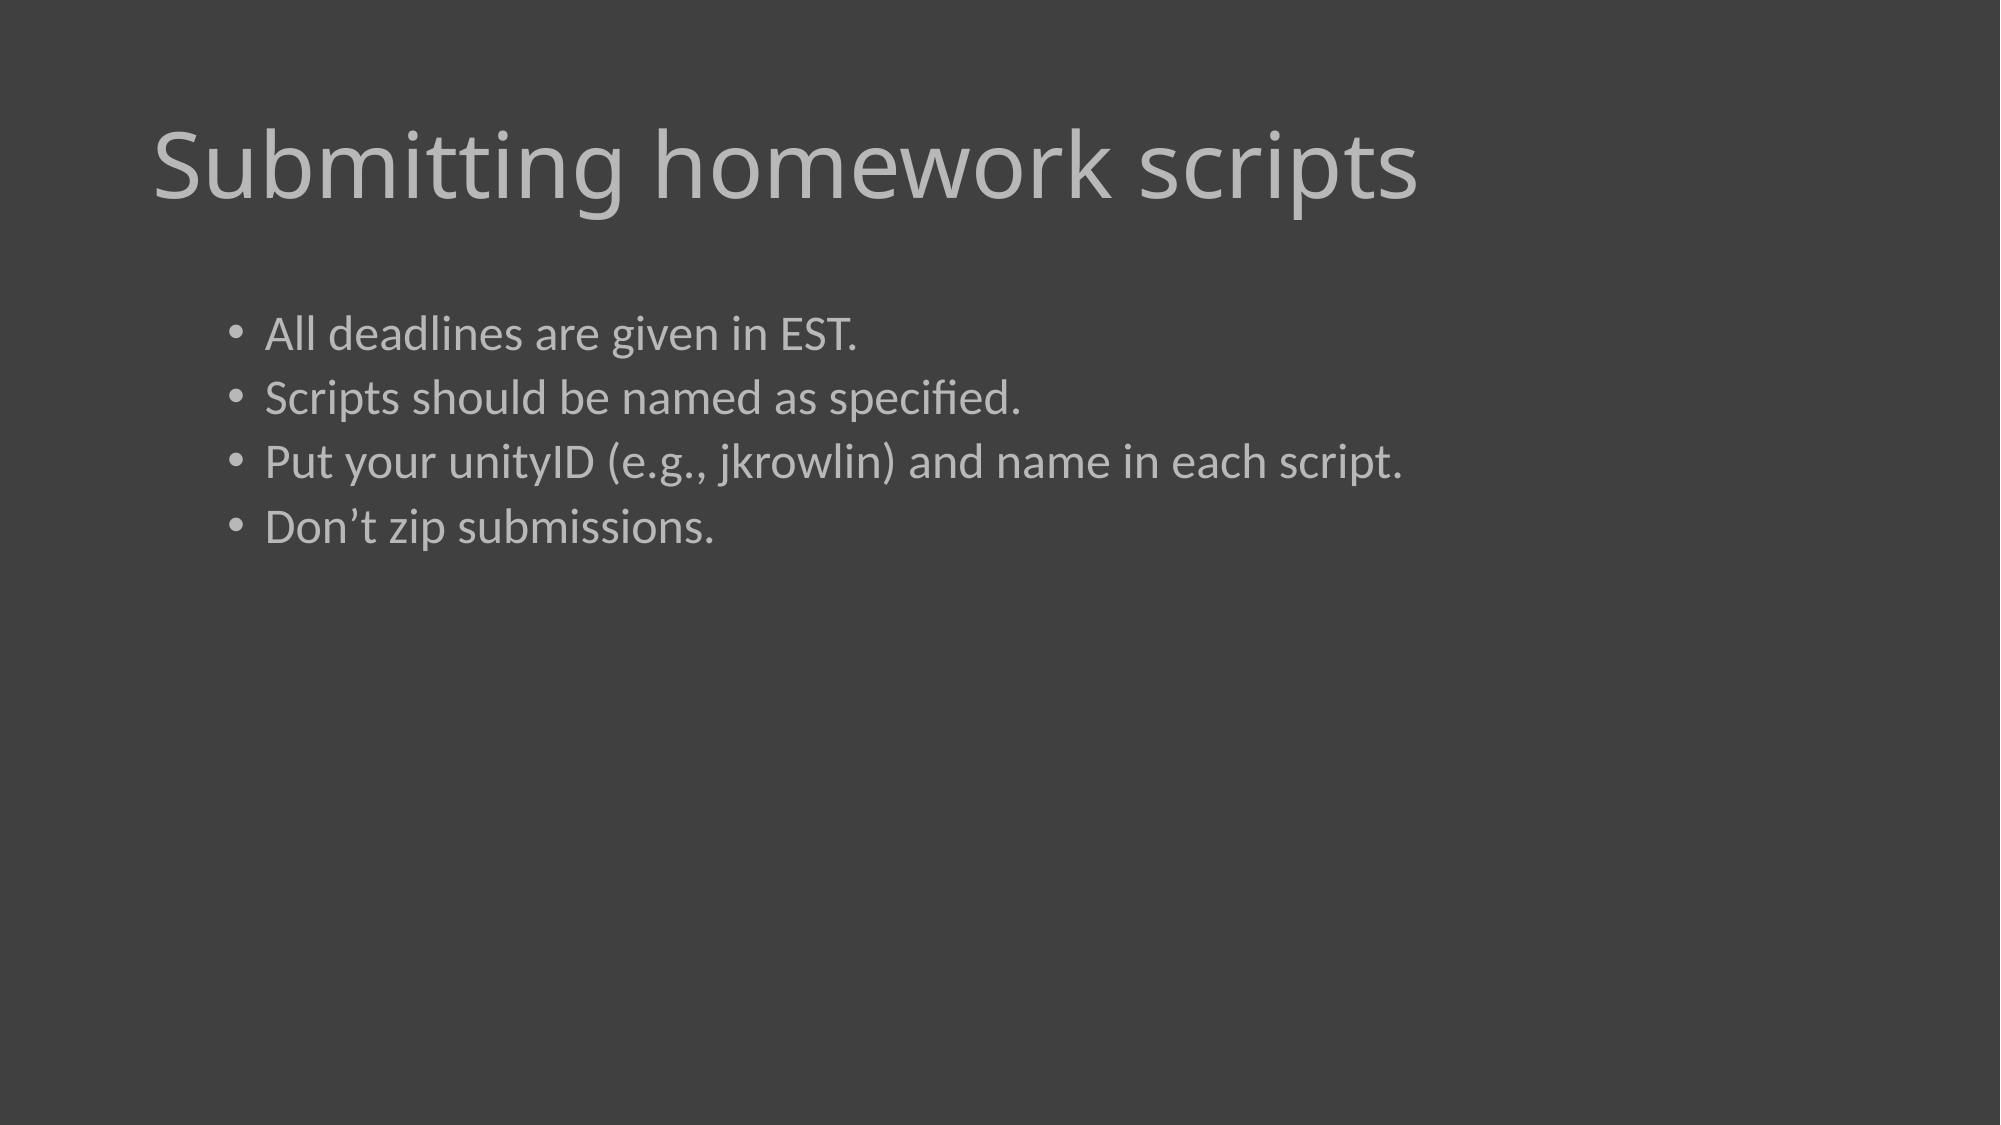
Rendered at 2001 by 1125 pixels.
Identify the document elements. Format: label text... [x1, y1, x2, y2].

list All deadlines are given in EST. Scripts should be named as specified. Put your unityID (e.g., jkrowlin) and name in each script. Don’t zip submissions. [137, 299, 1863, 1014]
title Submitting homework scripts [137, 59, 1863, 278]
